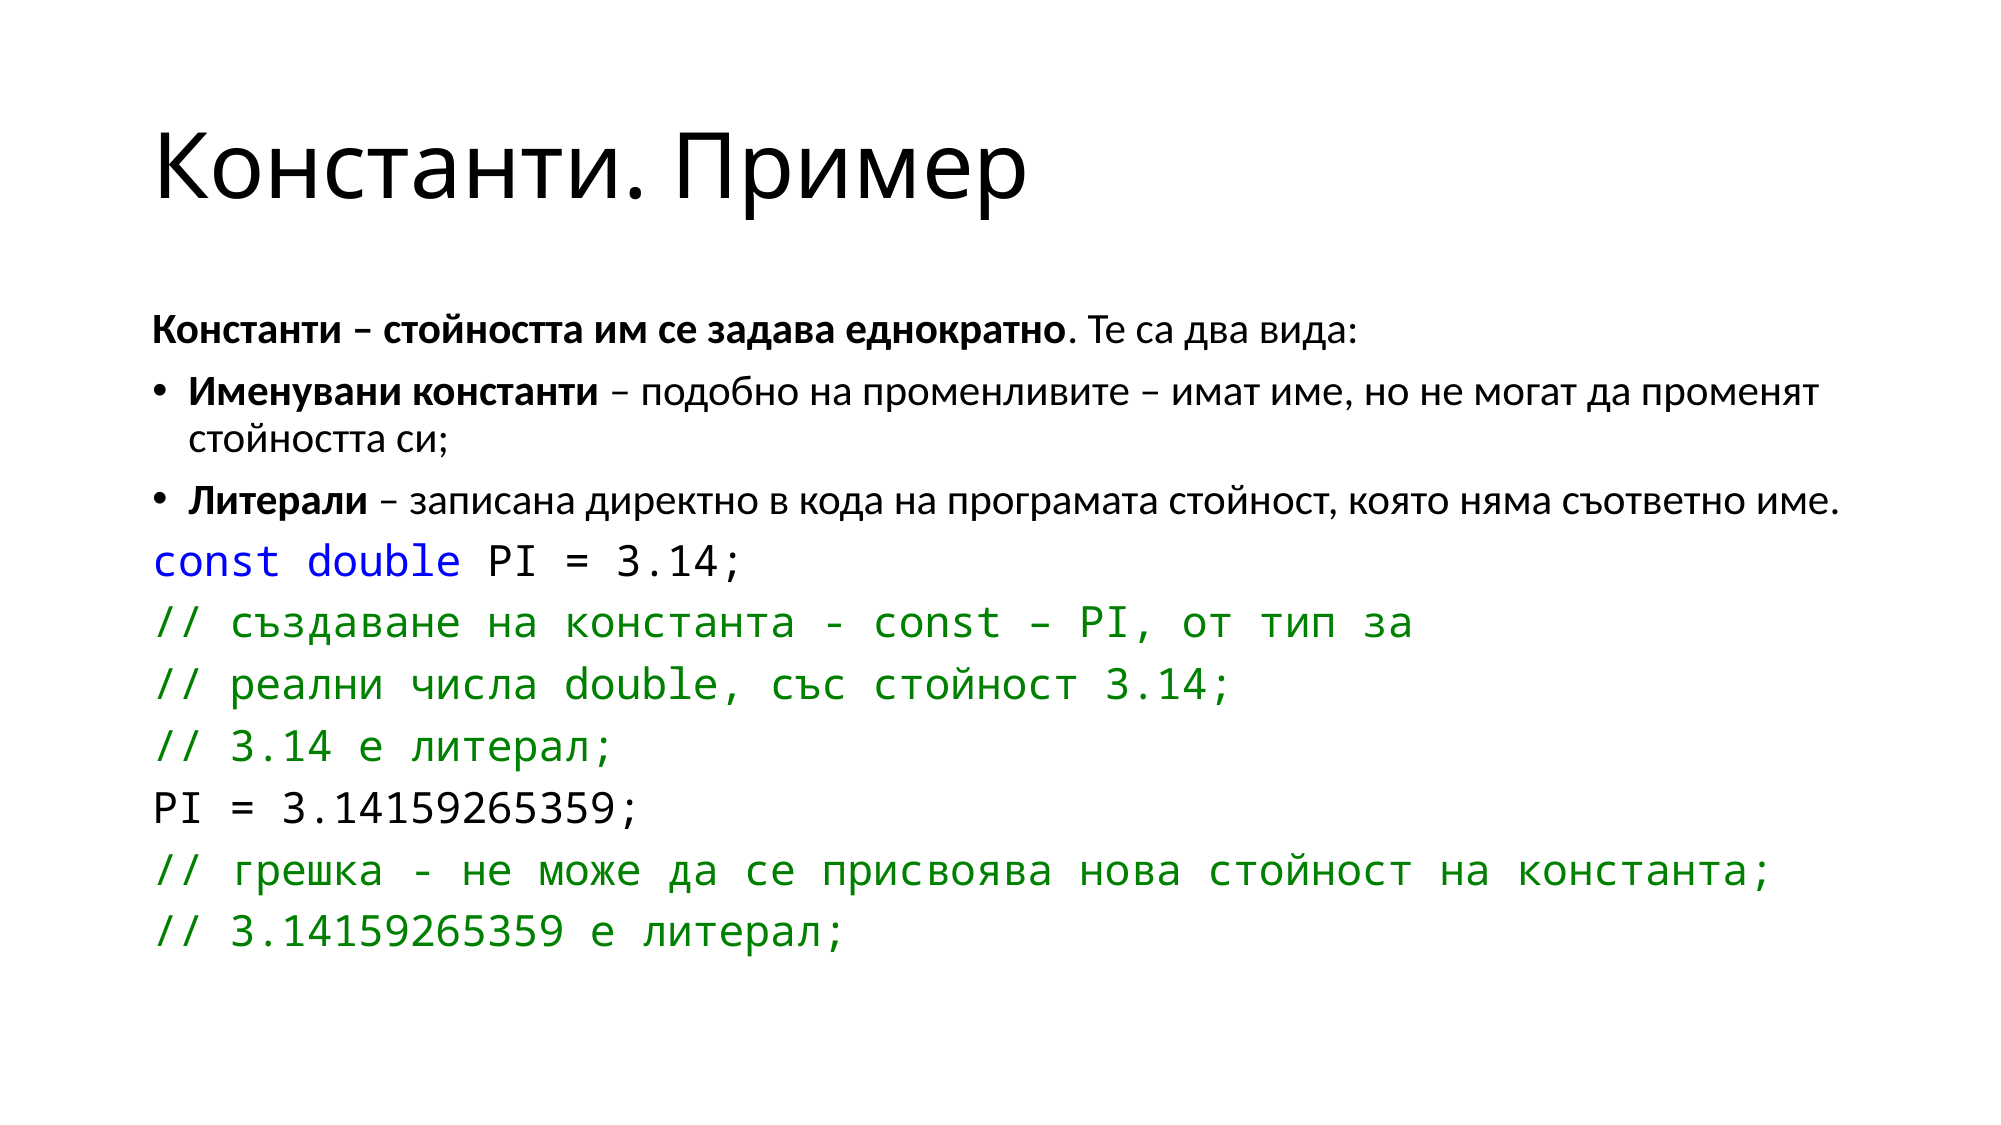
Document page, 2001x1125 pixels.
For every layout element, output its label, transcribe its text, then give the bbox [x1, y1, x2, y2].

title Константи. Пример [137, 59, 1863, 278]
list Константи – стойността им се задава еднократно. Те са два вида: Именувани константи – подобно на променливите – имат име, но не могат да променят стойността си; Литерали – записана директно в кода на програмата стойност, която няма съответно име. const double PI = 3.14; // създаване на константа - const – PI, от тип за // реални числа double, със стойност 3.14; // 3.14 е литерал; PI = 3.14159265359; // грешка - не може да се присвоява нова стойност на константа; // 3.14159265359 е литерал; [137, 299, 1863, 1014]
